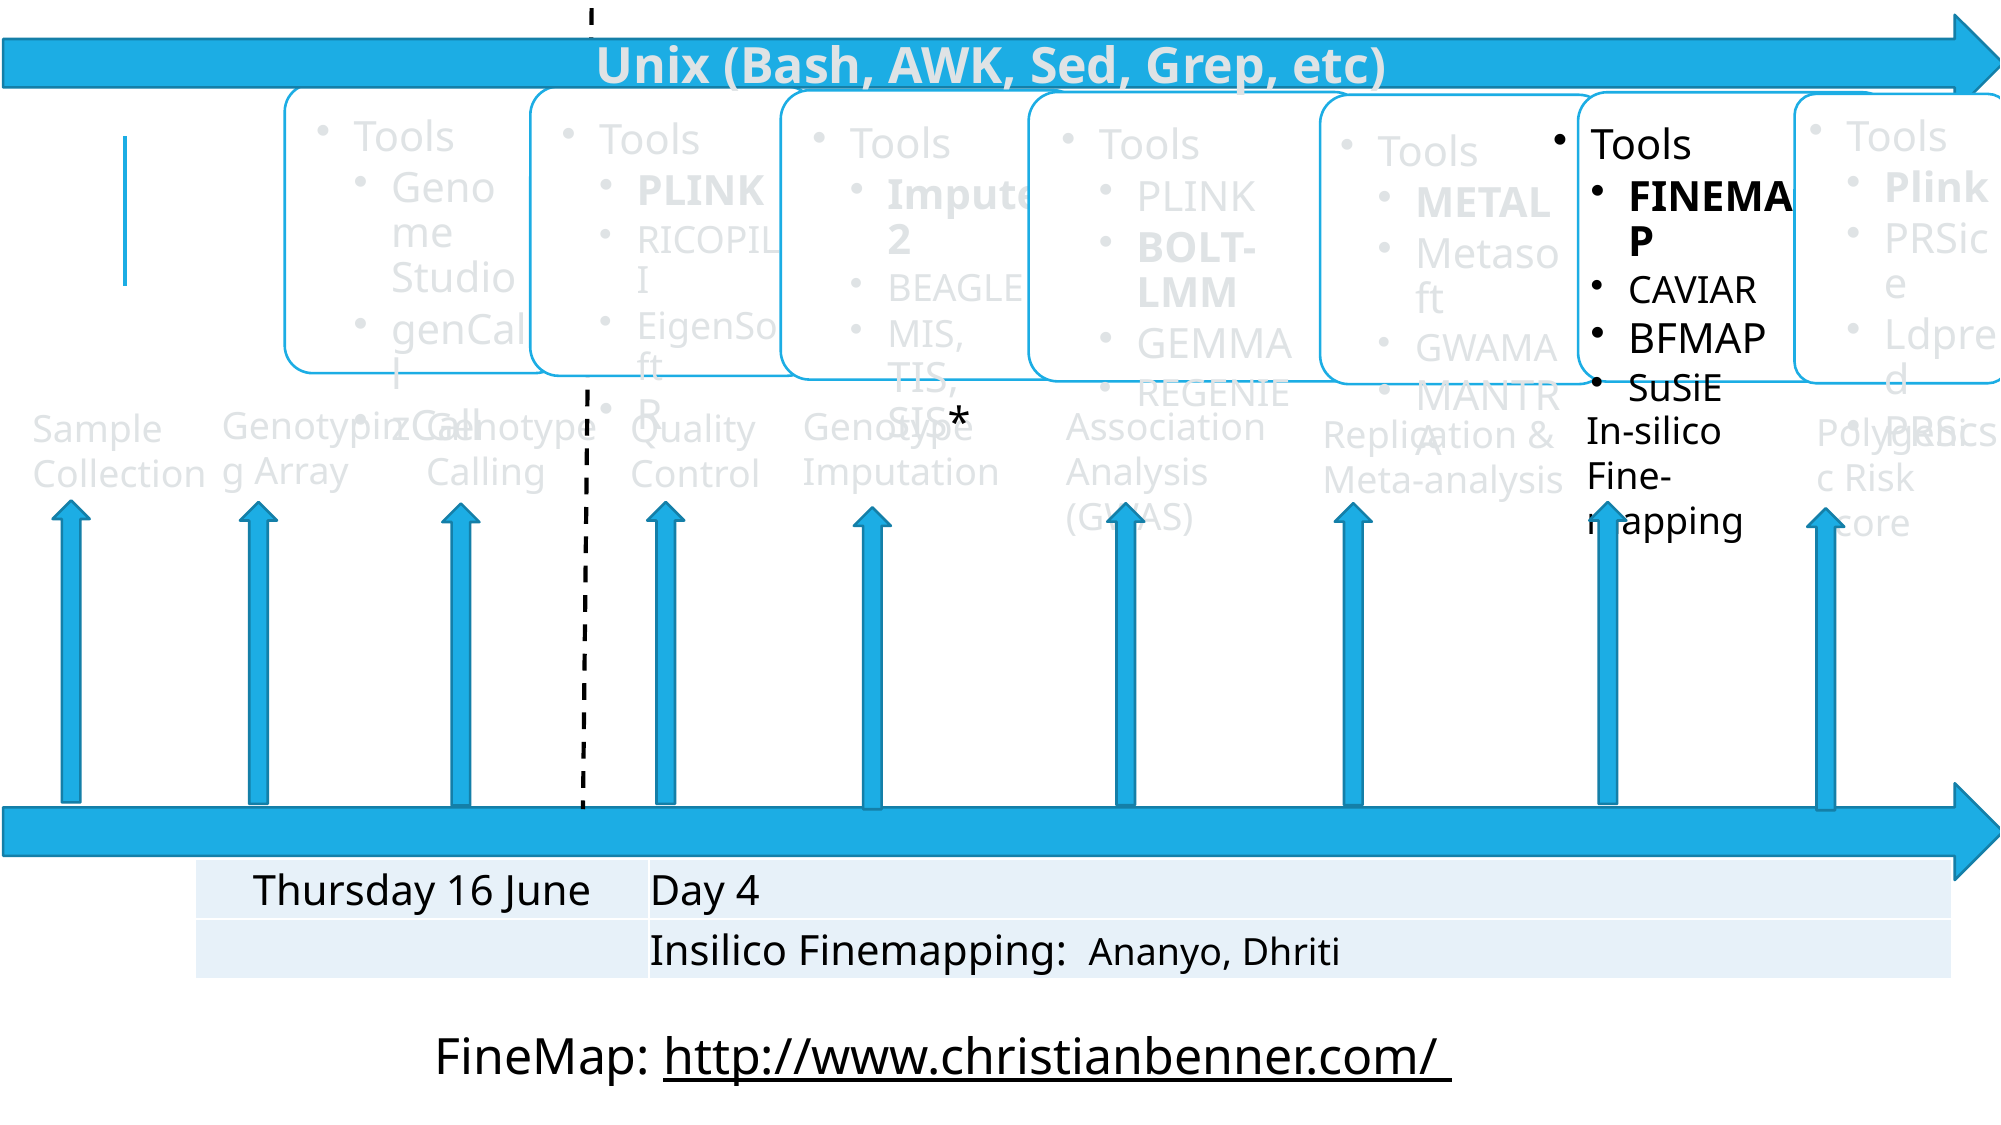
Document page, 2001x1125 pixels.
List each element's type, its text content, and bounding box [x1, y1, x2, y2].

table_header Day 4 [650, 892, 1951, 918]
text_box FineMap: http://www.christianbenner.com/ [419, 1017, 1935, 1092]
table_header Thursday 16 June [196, 892, 648, 918]
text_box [2, 0, 2000, 881]
table_cell [196, 920, 648, 978]
table_cell Insilico Finemapping: Ananyo, Dhriti [650, 920, 1951, 978]
